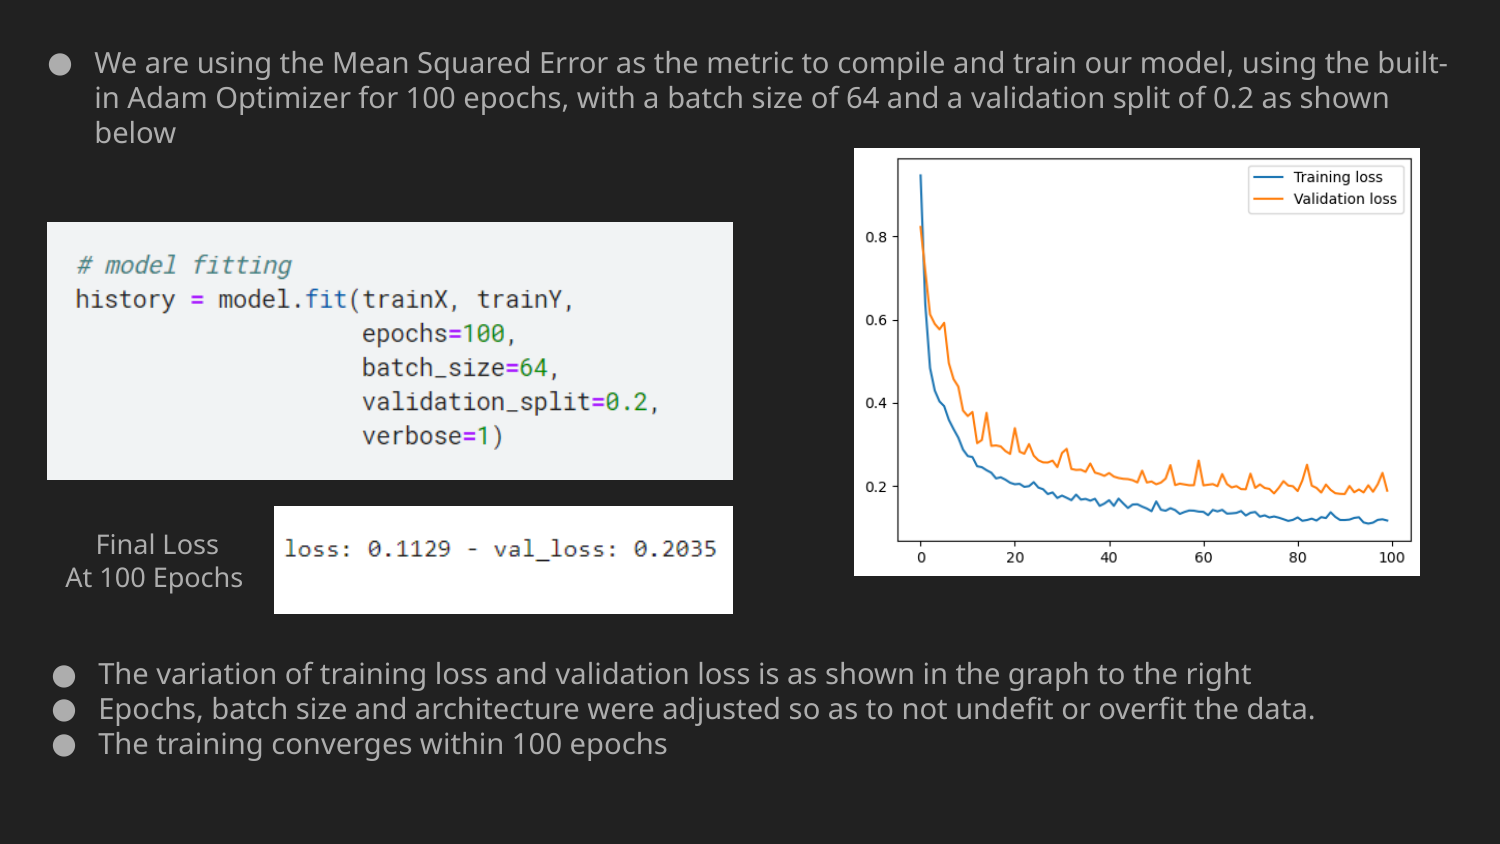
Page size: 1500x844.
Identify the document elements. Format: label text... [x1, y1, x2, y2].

picture [46, 222, 733, 481]
text_box Final Loss At 100 Epochs [50, 512, 265, 608]
text_box The variation of training loss and validation loss is as shown in the graph to the right Epochs, batch size and architecture were adjusted so as to not undefit or overfit the data. The training converges within 100 epochs [36, 640, 1464, 776]
picture [274, 506, 733, 614]
text_box We are using the Mean Squared Error as the metric to compile and train our model, using the built-in Adam Optimizer for 100 epochs, with a batch size of 64 and a validation split of 0.2 as shown below [32, 29, 1467, 164]
picture [854, 148, 1420, 576]
